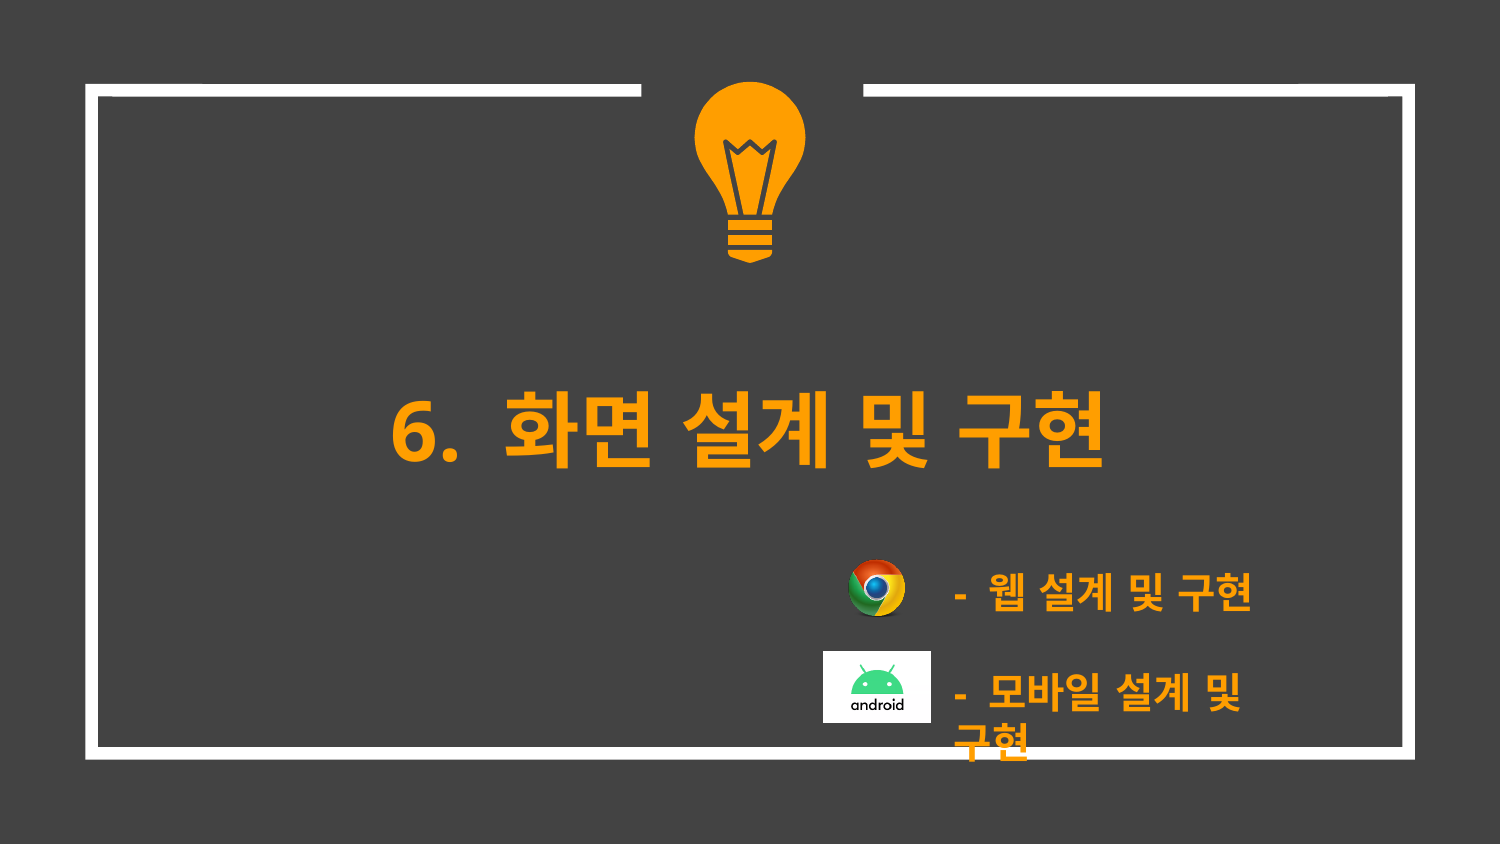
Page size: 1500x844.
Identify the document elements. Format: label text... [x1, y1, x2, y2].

picture [823, 651, 931, 723]
text_box - 웹 설계 및 구현 - 모바일 설계 및 구현 [938, 551, 1341, 729]
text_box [694, 81, 806, 264]
title 6. 화면 설계 및 구현 [263, 362, 1237, 554]
picture [845, 556, 908, 619]
